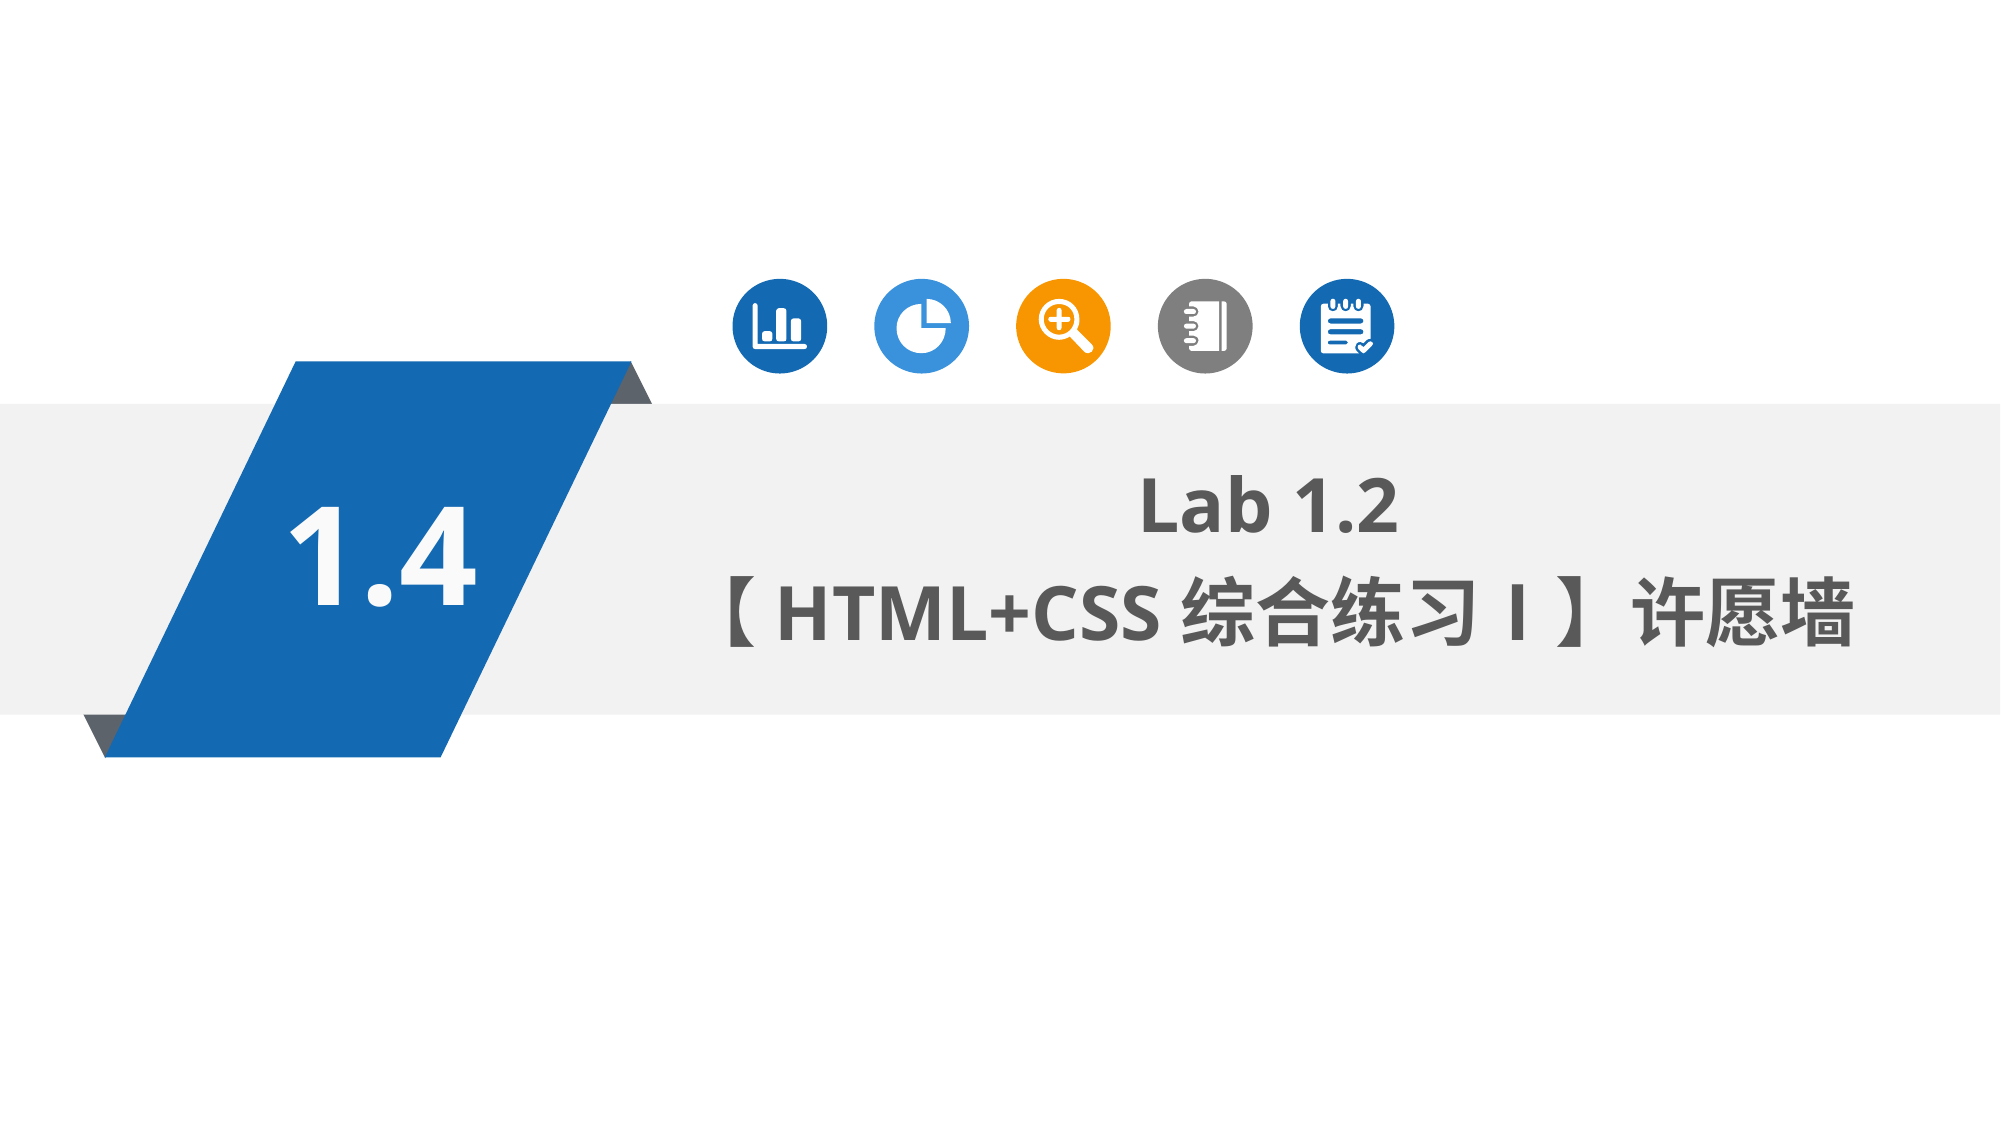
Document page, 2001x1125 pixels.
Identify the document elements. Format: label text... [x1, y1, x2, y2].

text_box Lab 1.2 【HTML+CSS综合练习Ⅰ】许愿墙 [645, 432, 1892, 664]
text_box 1.4 [267, 460, 552, 641]
